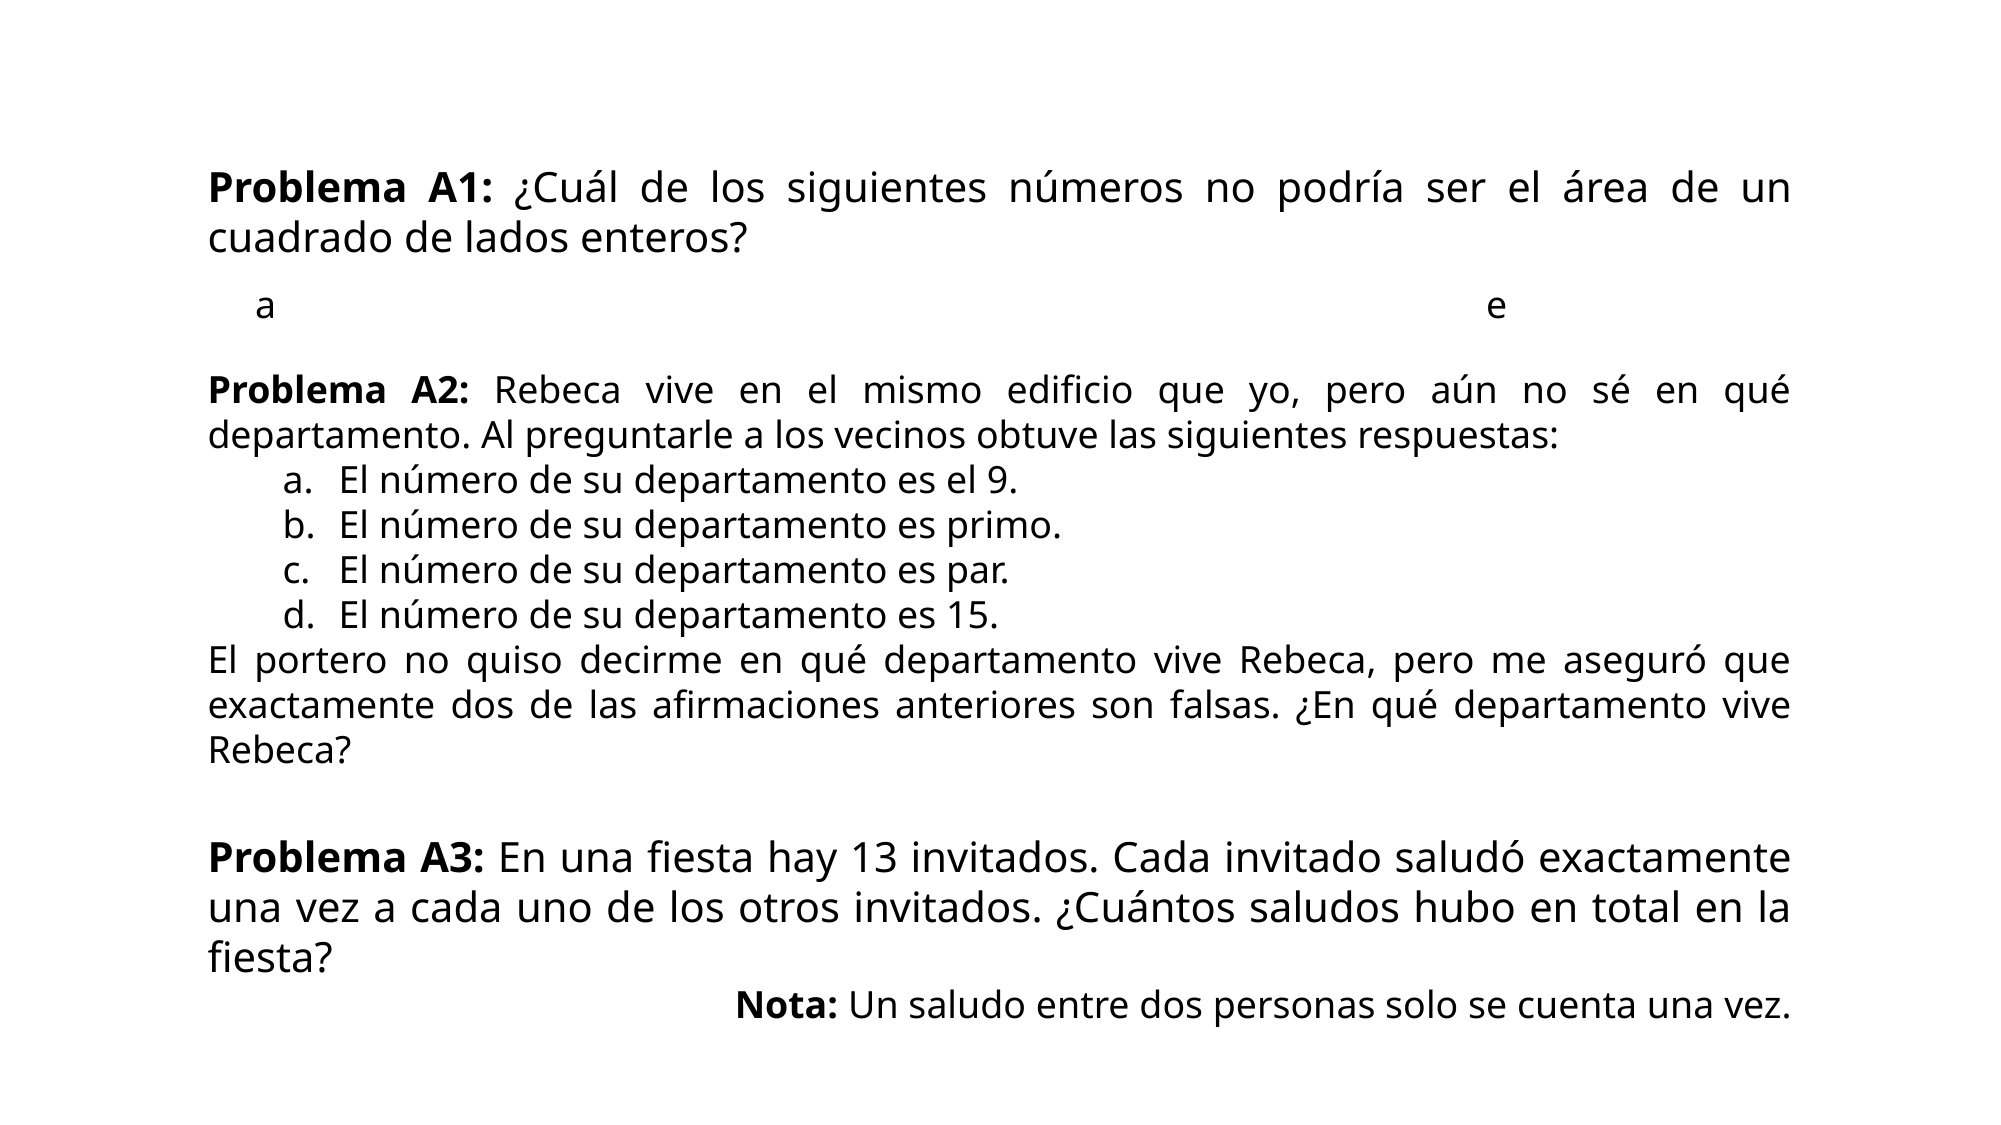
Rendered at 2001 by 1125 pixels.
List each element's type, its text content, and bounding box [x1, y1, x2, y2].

text_box Problema A1: ¿Cuál de los siguientes números no podría ser el área de un cuadrado de lados enteros? Problema A2: Rebeca vive en el mismo edificio que yo, pero aún no sé en qué departamento. Al preguntarle a los vecinos obtuve las siguientes respuestas: El número de su departamento es el 9. El número de su departamento es primo. El número de su departamento es par. El número de su departamento es 15. El portero no quiso decirme en qué departamento vive Rebeca, pero me aseguró que exactamente dos de las afirmaciones anteriores son falsas. ¿En qué departamento vive Rebeca? Problema A3: En una fiesta hay 13 invitados. Cada invitado saludó exactamente una vez a cada uno de los otros invitados. ¿Cuántos saludos hubo en total en la fiesta? Nota: Un saludo entre dos personas solo se cuenta una vez. [192, 153, 1808, 1034]
